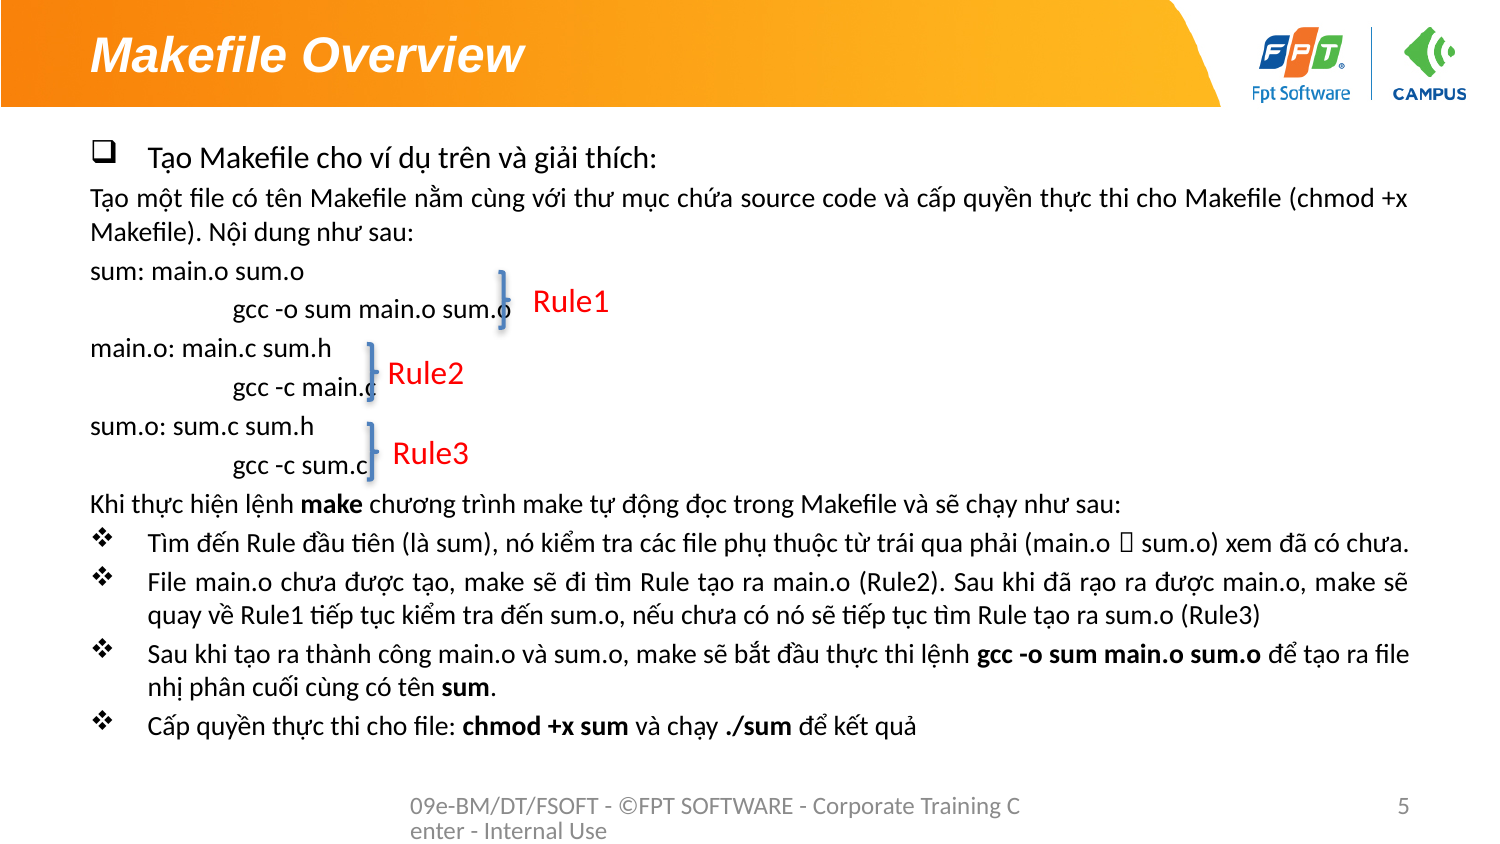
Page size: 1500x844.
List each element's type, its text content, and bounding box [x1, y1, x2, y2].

picture [1, 0, 1499, 844]
text_box [366, 421, 378, 482]
text_box [366, 341, 375, 402]
title Makefile Overview [75, 0, 1176, 106]
text_box [498, 269, 511, 330]
slide_number 5 [1074, 782, 1425, 827]
list Tạo Makefile cho ví dụ trên và giải thích: Tạo một file có tên Makefile nằm cùng với thư mục chứa source code và cấp quyền thực thi cho Makefile (chmod +x Makefile). Nội dung như sau: sum: main.o sum.o gcc -o sum main.o sum.o main.o: main.c sum.h gcc -c main.c sum.o: sum.c sum.h gcc -c sum.c Khi thực hiện lệnh make chương trình make tự động đọc trong Makefile và sẽ chạy như sau: Tìm đến Rule đầu tiên (là sum), nó kiểm tra các file phụ thuộc từ trái qua phải (main.o  sum.o) xem đã có chưa. File main.o chưa được tạo, make sẽ đi tìm Rule tạo ra main.o (Rule2). Sau khi đã rạo ra được main.o, make sẽ quay về Rule1 tiếp tục kiểm tra đến sum.o, nếu chưa có nó sẽ tiếp tục tìm Rule tạo ra sum.o (Rule3) Sau khi tạo ra thành công main.o và sum.o, make sẽ bắt đầu thực thi lệnh gcc -o sum main.o sum.o để tạo ra file nhị phân cuối cùng có tên sum. Cấp quyền thực thi cho file: chmod +x sum và chạy ./sum để kết quả [75, 129, 1425, 754]
text_box Rule3 [378, 424, 485, 479]
text_box Rule2 [372, 344, 480, 399]
text_box Rule1 [518, 272, 625, 327]
footer 09e-BM/DT/FSOFT - ©FPT SOFTWARE - Corporate Training Center - Internal Use [395, 782, 1043, 827]
